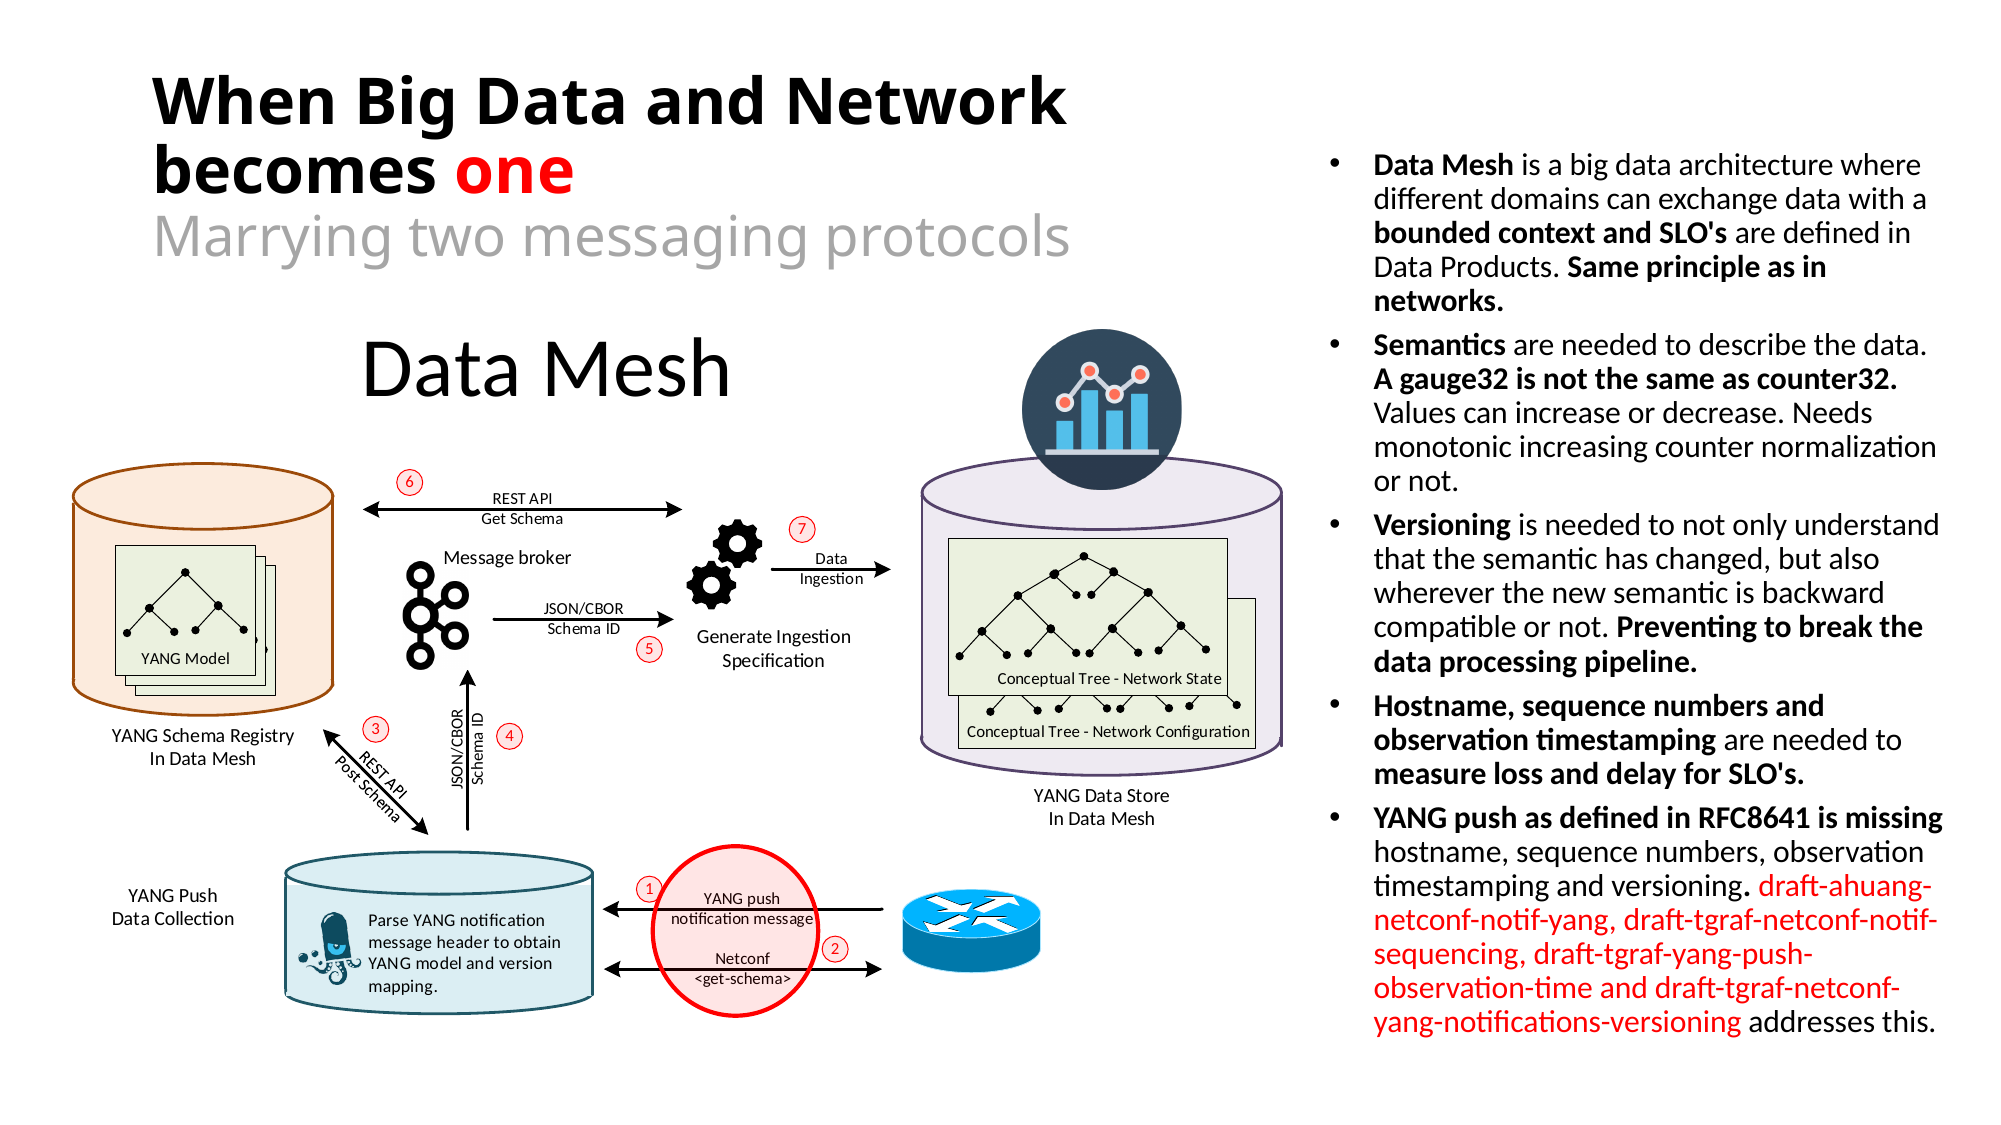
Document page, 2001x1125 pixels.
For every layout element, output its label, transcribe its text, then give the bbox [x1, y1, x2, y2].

list Data Mesh is a big data architecture where different domains can exchange data with a bounded context and SLO's are defined in Data Products. Same principle as in networks. Semantics are needed to describe the data. A gauge32 is not the same as counter32. Values can increase or decrease. Needs monotonic increasing counter normalization or not. Versioning is needed to not only understand that the semantic has changed, but also wherever the new semantic is backward compatible or not. Preventing to break the data processing pipeline. Hostname, sequence numbers and observation timestamping are needed to measure loss and delay for SLO's. YANG push as defined in RFC8641 is missing hostname, sequence numbers, observation timestamping and versioning. draft-ahuang-netconf-notif-yang, draft-tgraf-netconf-notif-sequencing, draft-tgraf-yang-push-observation-time and draft-tgraf-netconf-yang-notifications-versioning addresses this. [1314, 140, 1963, 1085]
text_box When Big Data and Network becomes one Marrying two messaging protocols [137, 59, 1283, 278]
picture [69, 292, 1283, 1016]
